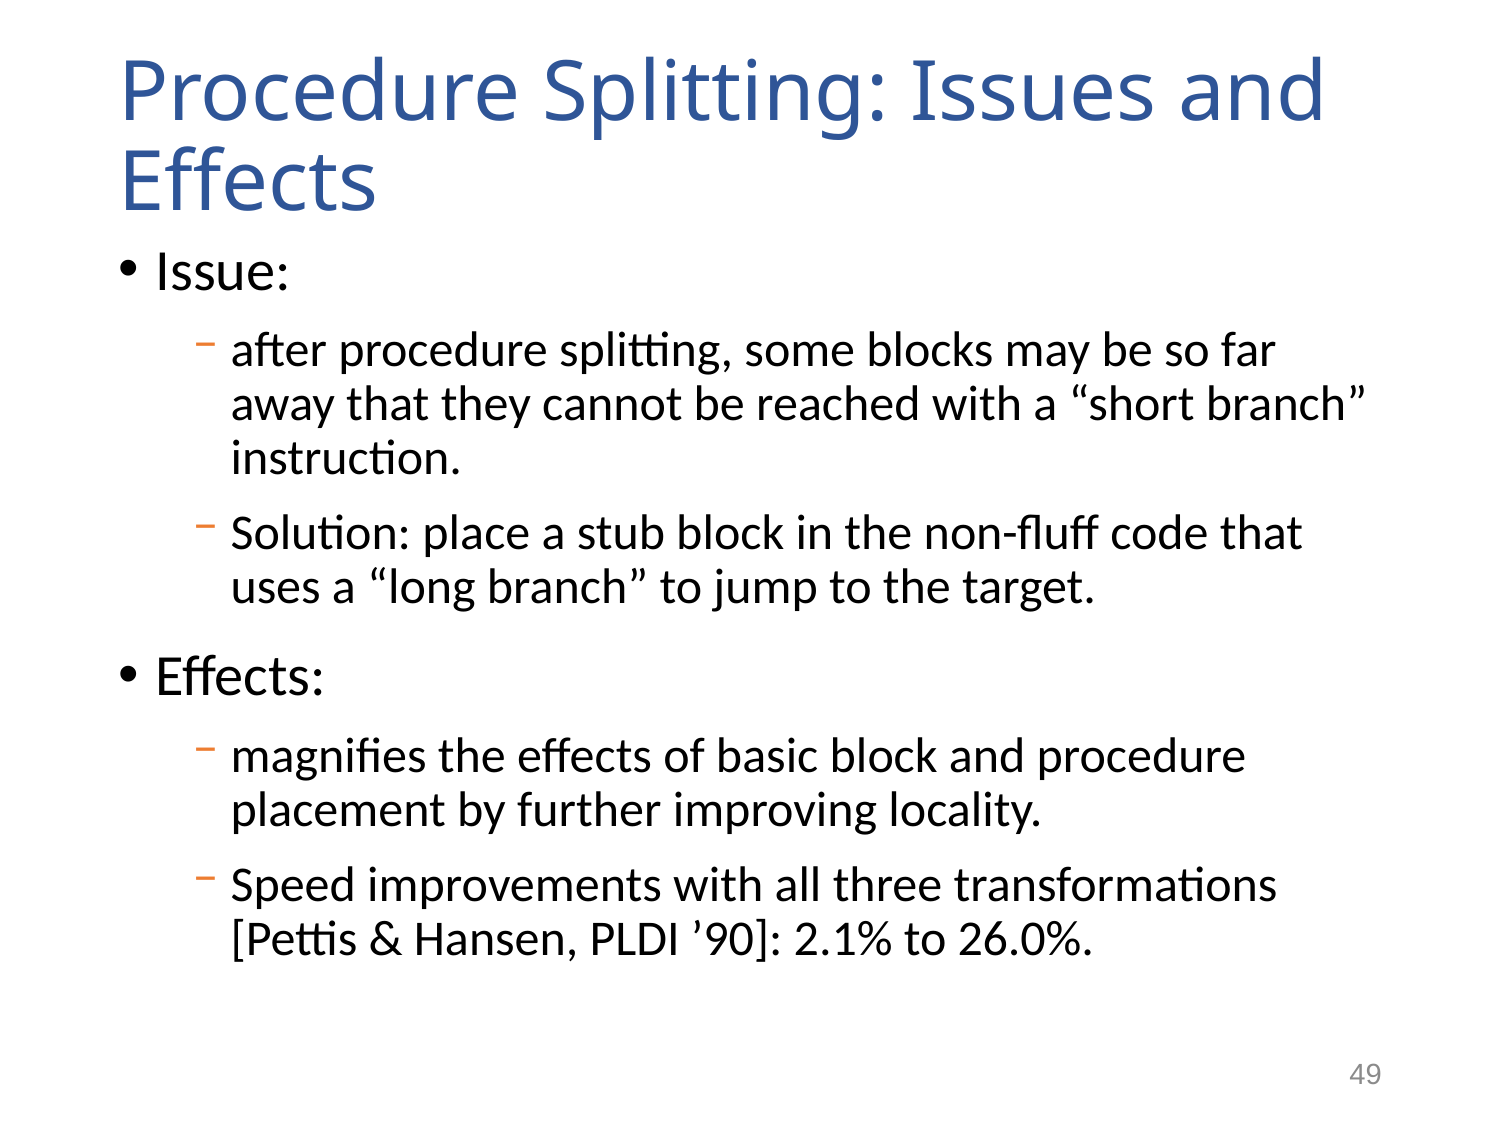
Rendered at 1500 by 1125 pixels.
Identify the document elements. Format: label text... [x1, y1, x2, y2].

list Issue: after procedure splitting, some blocks may be so far away that they cannot be reached with a “short branch” instruction. Solution: place a stub block in the non-fluff code that uses a “long branch” to jump to the target. Effects: magnifies the effects of basic block and procedure placement by further improving locality. Speed improvements with all three transformations [Pettis & Hansen, PLDI ’90]: 2.1% to 26.0%. [103, 232, 1397, 1014]
slide_number 49 [1059, 1042, 1397, 1103]
title Procedure Splitting: Issues and Effects [103, 59, 1397, 218]
